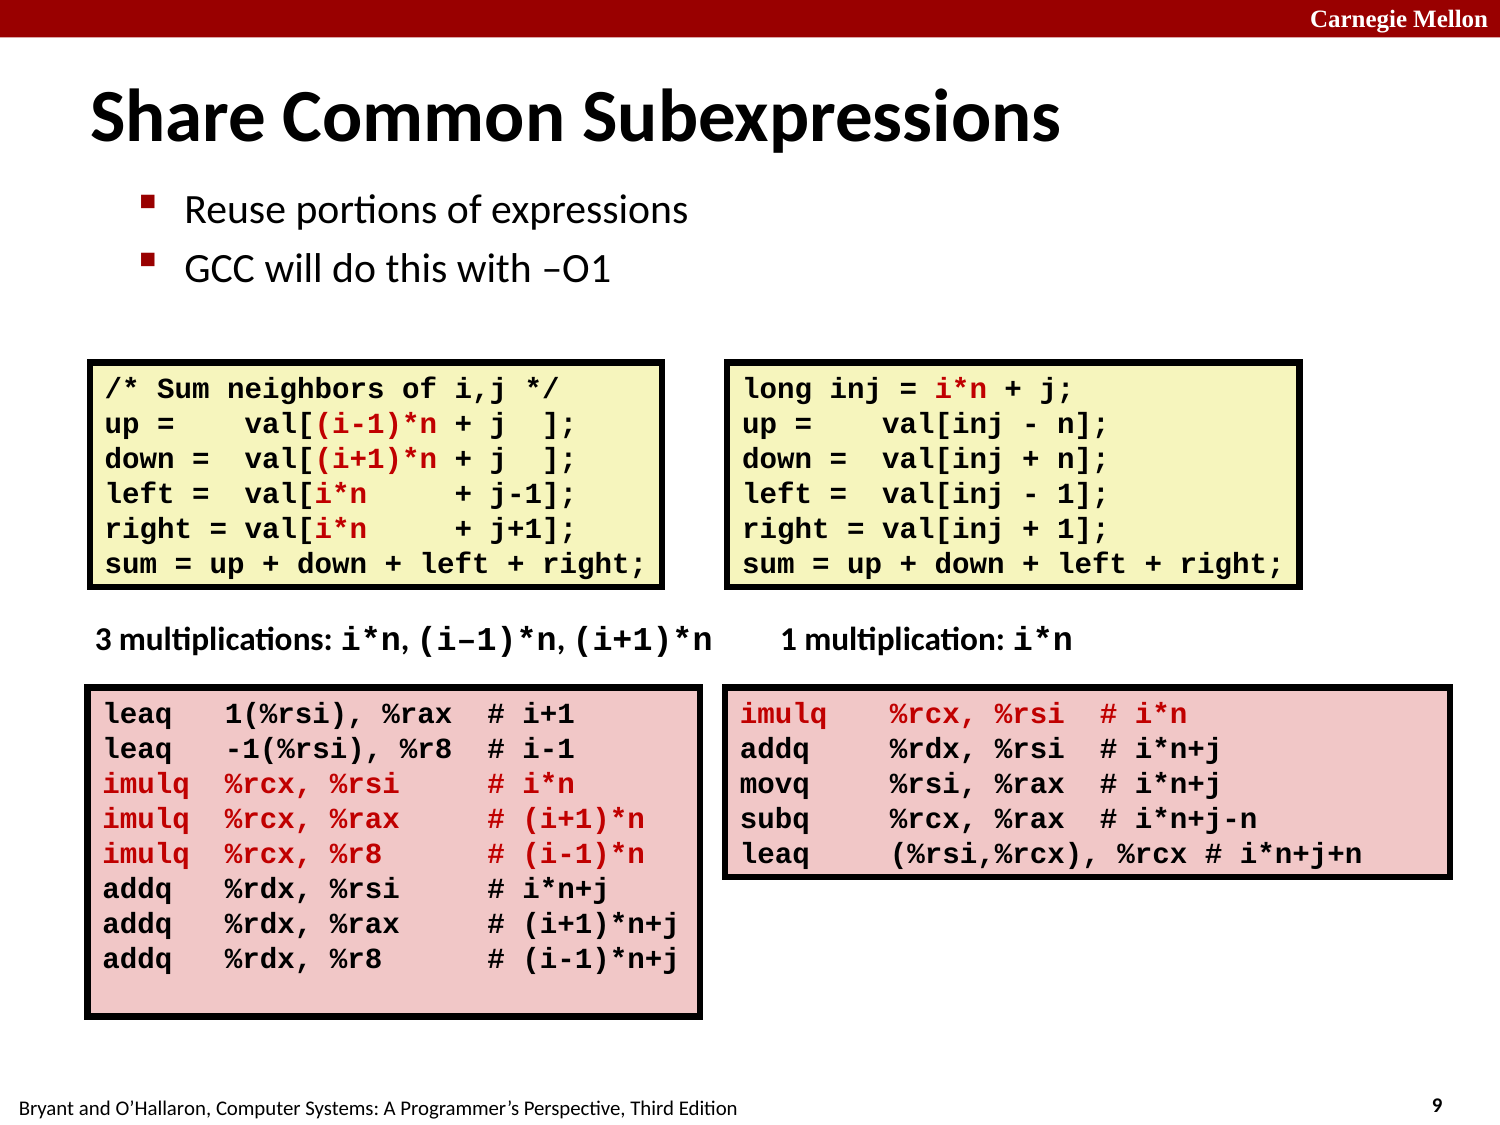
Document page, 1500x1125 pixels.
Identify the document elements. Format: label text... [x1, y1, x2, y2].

text_box /* Sum neighbors of i,j */ up = val[(i-1)*n + j ]; down = val[(i+1)*n + j ]; left = val[i*n + j-1]; right = val[i*n + j+1]; sum = up + down + left + right; [89, 362, 663, 587]
text_box leaq 1(%rsi), %rax # i+1 leaq -1(%rsi), %r8 # i-1 imulq %rcx, %rsi # i*n imulq %rcx, %rax # (i+1)*n imulq %rcx, %r8 # (i-1)*n addq %rdx, %rsi # i*n+j addq %rdx, %rax # (i+1)*n+j addq %rdx, %r8 # (i-1)*n+j [87, 687, 700, 1017]
text_box imulq %rcx, %rsi # i*n addq %rdx, %rsi # i*n+j movq %rsi, %rax # i*n+j subq %rcx, %rax # i*n+j-n leaq (%rsi,%rcx), %rcx # i*n+j+n [725, 687, 1450, 877]
text_box 1 multiplication: i*n [765, 609, 1088, 664]
title Share Common Subexpressions [74, 24, 1451, 200]
text_box long inj = i*n + j; up = val[inj - n]; down = val[inj + n]; left = val[inj - 1]; right = val[inj + 1]; sum = up + down + left + right; [727, 362, 1300, 587]
list Reuse portions of expressions GCC will do this with –O1 [47, 174, 1411, 1058]
text_box 3 multiplications: i*n, (i–1)*n, (i+1)*n [79, 609, 728, 664]
